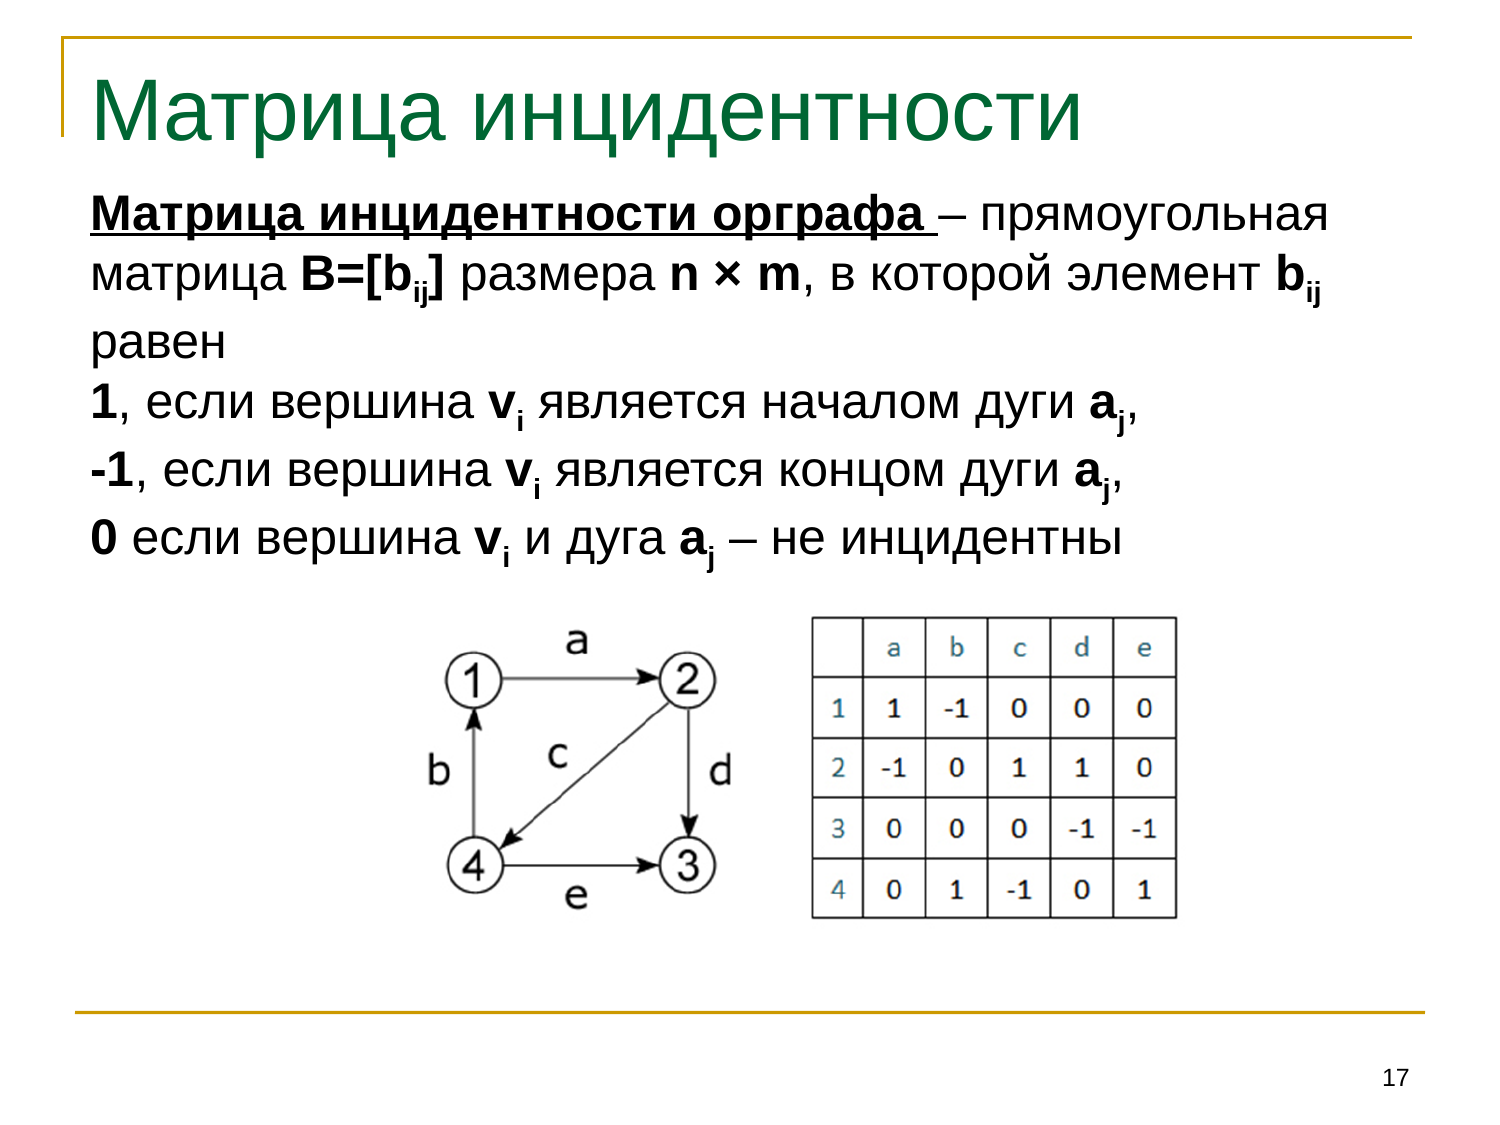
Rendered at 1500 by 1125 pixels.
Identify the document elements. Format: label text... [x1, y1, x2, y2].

slide_number 17 [1074, 1023, 1426, 1100]
picture [393, 594, 1235, 953]
title Матрица инцидентности [74, 45, 1426, 172]
list Матрица инцидентности орграфа – прямоугольная матрица B=[bij] размера n × m, в которой элемент bij равен 1, если вершина vi является началом дуги aj, -1, если вершина vi является концом дуги aj, 0 если вершина vi и дуга aj – не инцидентны [74, 172, 1426, 1006]
